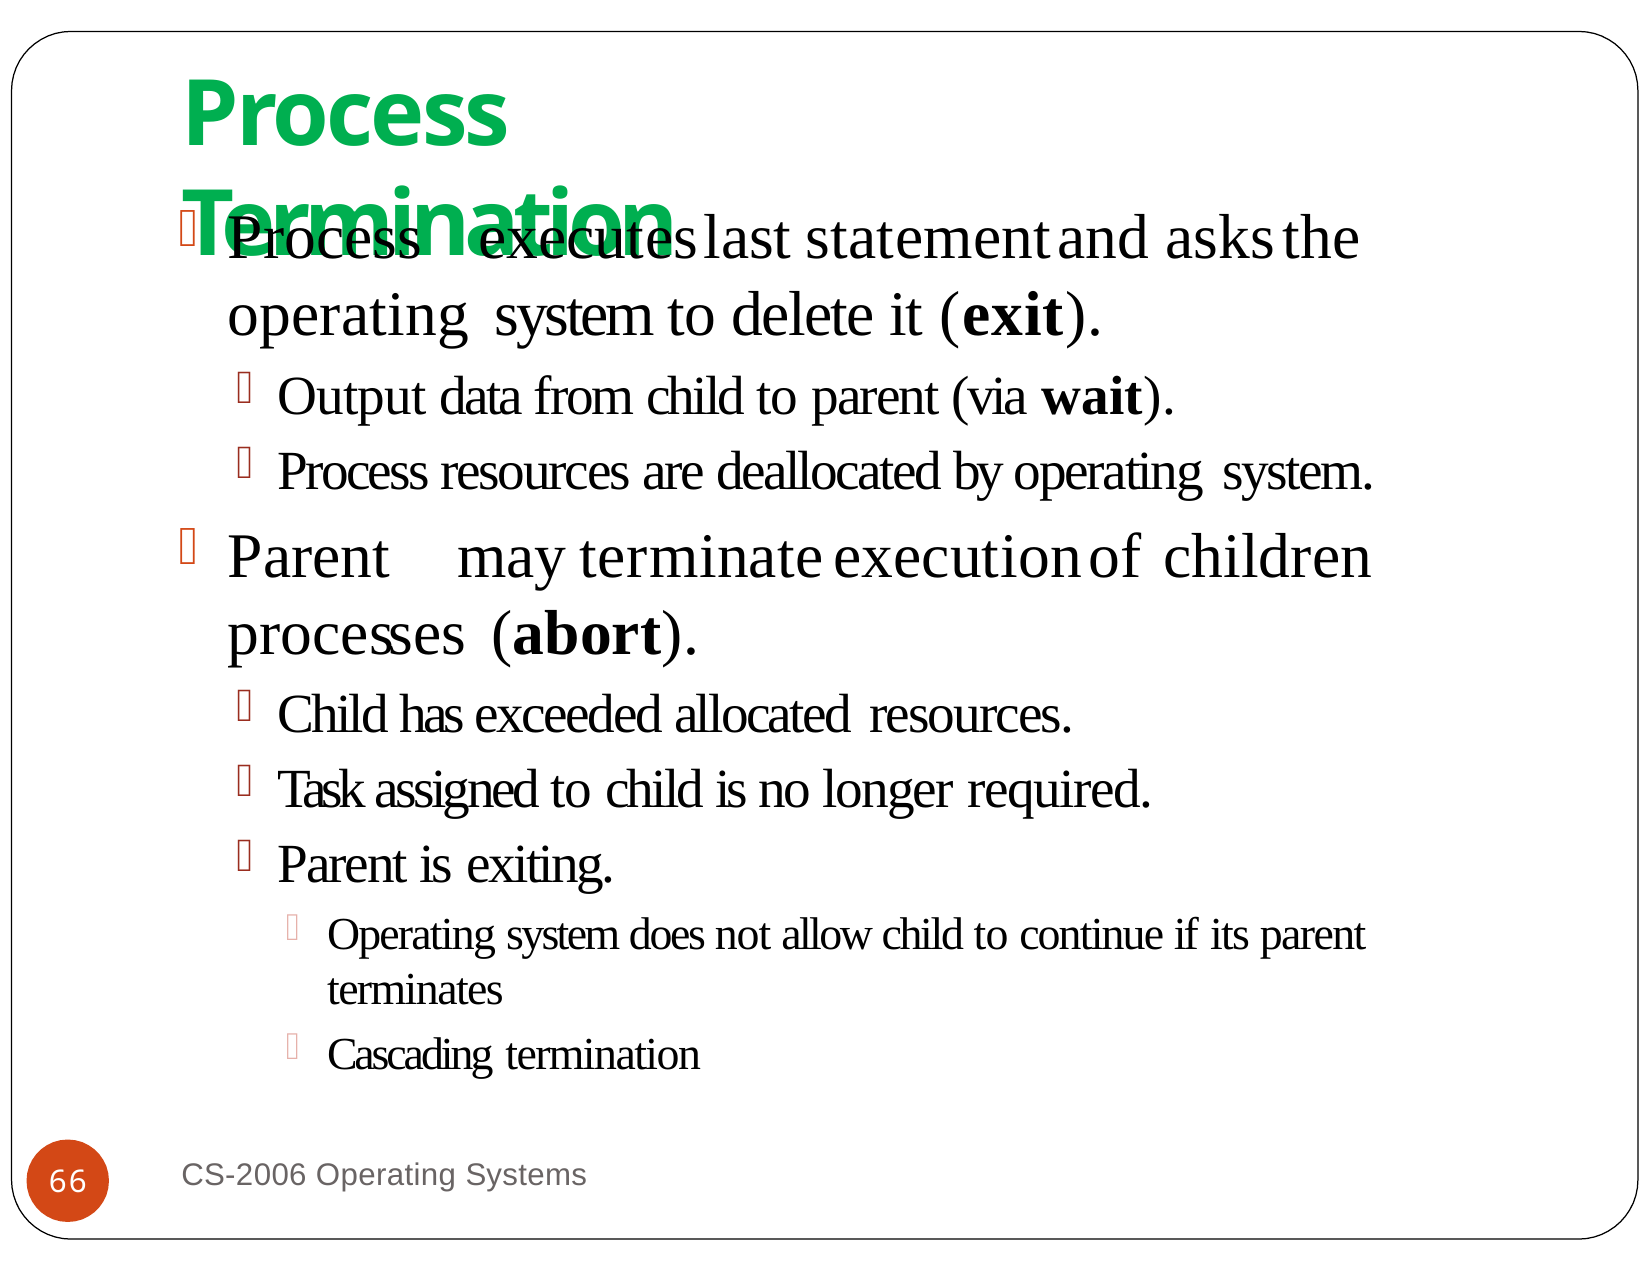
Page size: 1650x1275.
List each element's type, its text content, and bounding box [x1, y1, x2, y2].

footer CS-2006 Operating Systems [179, 1154, 590, 1275]
text_box Process executes last statement and asks the operating system to delete it (exit). Output data from child to parent (via wait). Process resources are deallocated by operating system. Parent may terminate execution of children processes (abort). Child has exceeded allocated resources. Task assigned to child is no longer required. Parent is exiting. Operating system does not allow child to continue if its parent terminates Cascading termination [176, 192, 1551, 1079]
text_box [42, 1161, 93, 1204]
title Process Termination [179, 51, 969, 192]
text_box [26, 1139, 109, 1222]
